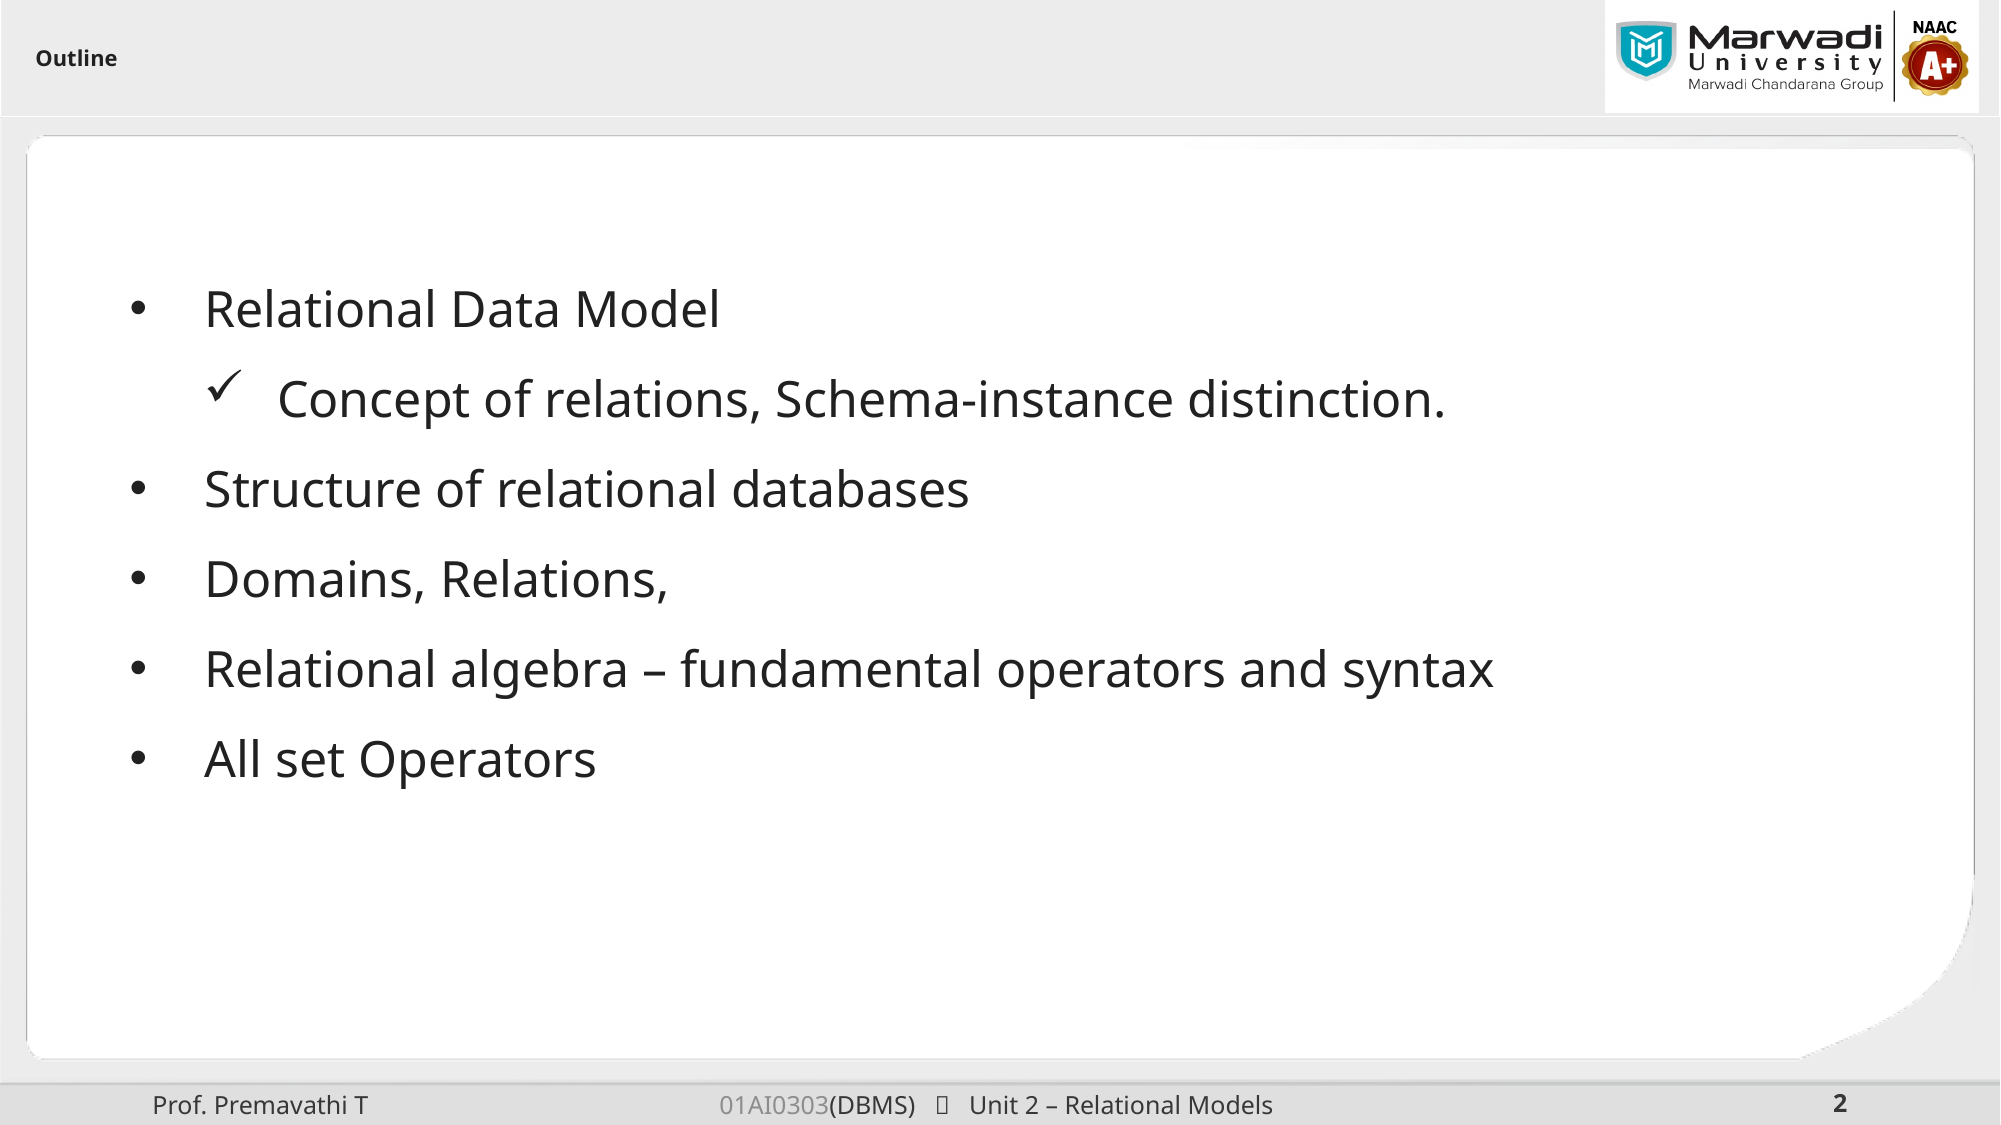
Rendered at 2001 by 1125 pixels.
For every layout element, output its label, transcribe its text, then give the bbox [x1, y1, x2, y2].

text_box Relational Data Model Concept of relations, Schema-instance distinction. Structure of relational databases Domains, Relations, Relational algebra – fundamental operators and syntax All set Operators [114, 269, 1668, 795]
title Outline [0, 0, 2000, 117]
picture [0, 117, 2000, 1086]
